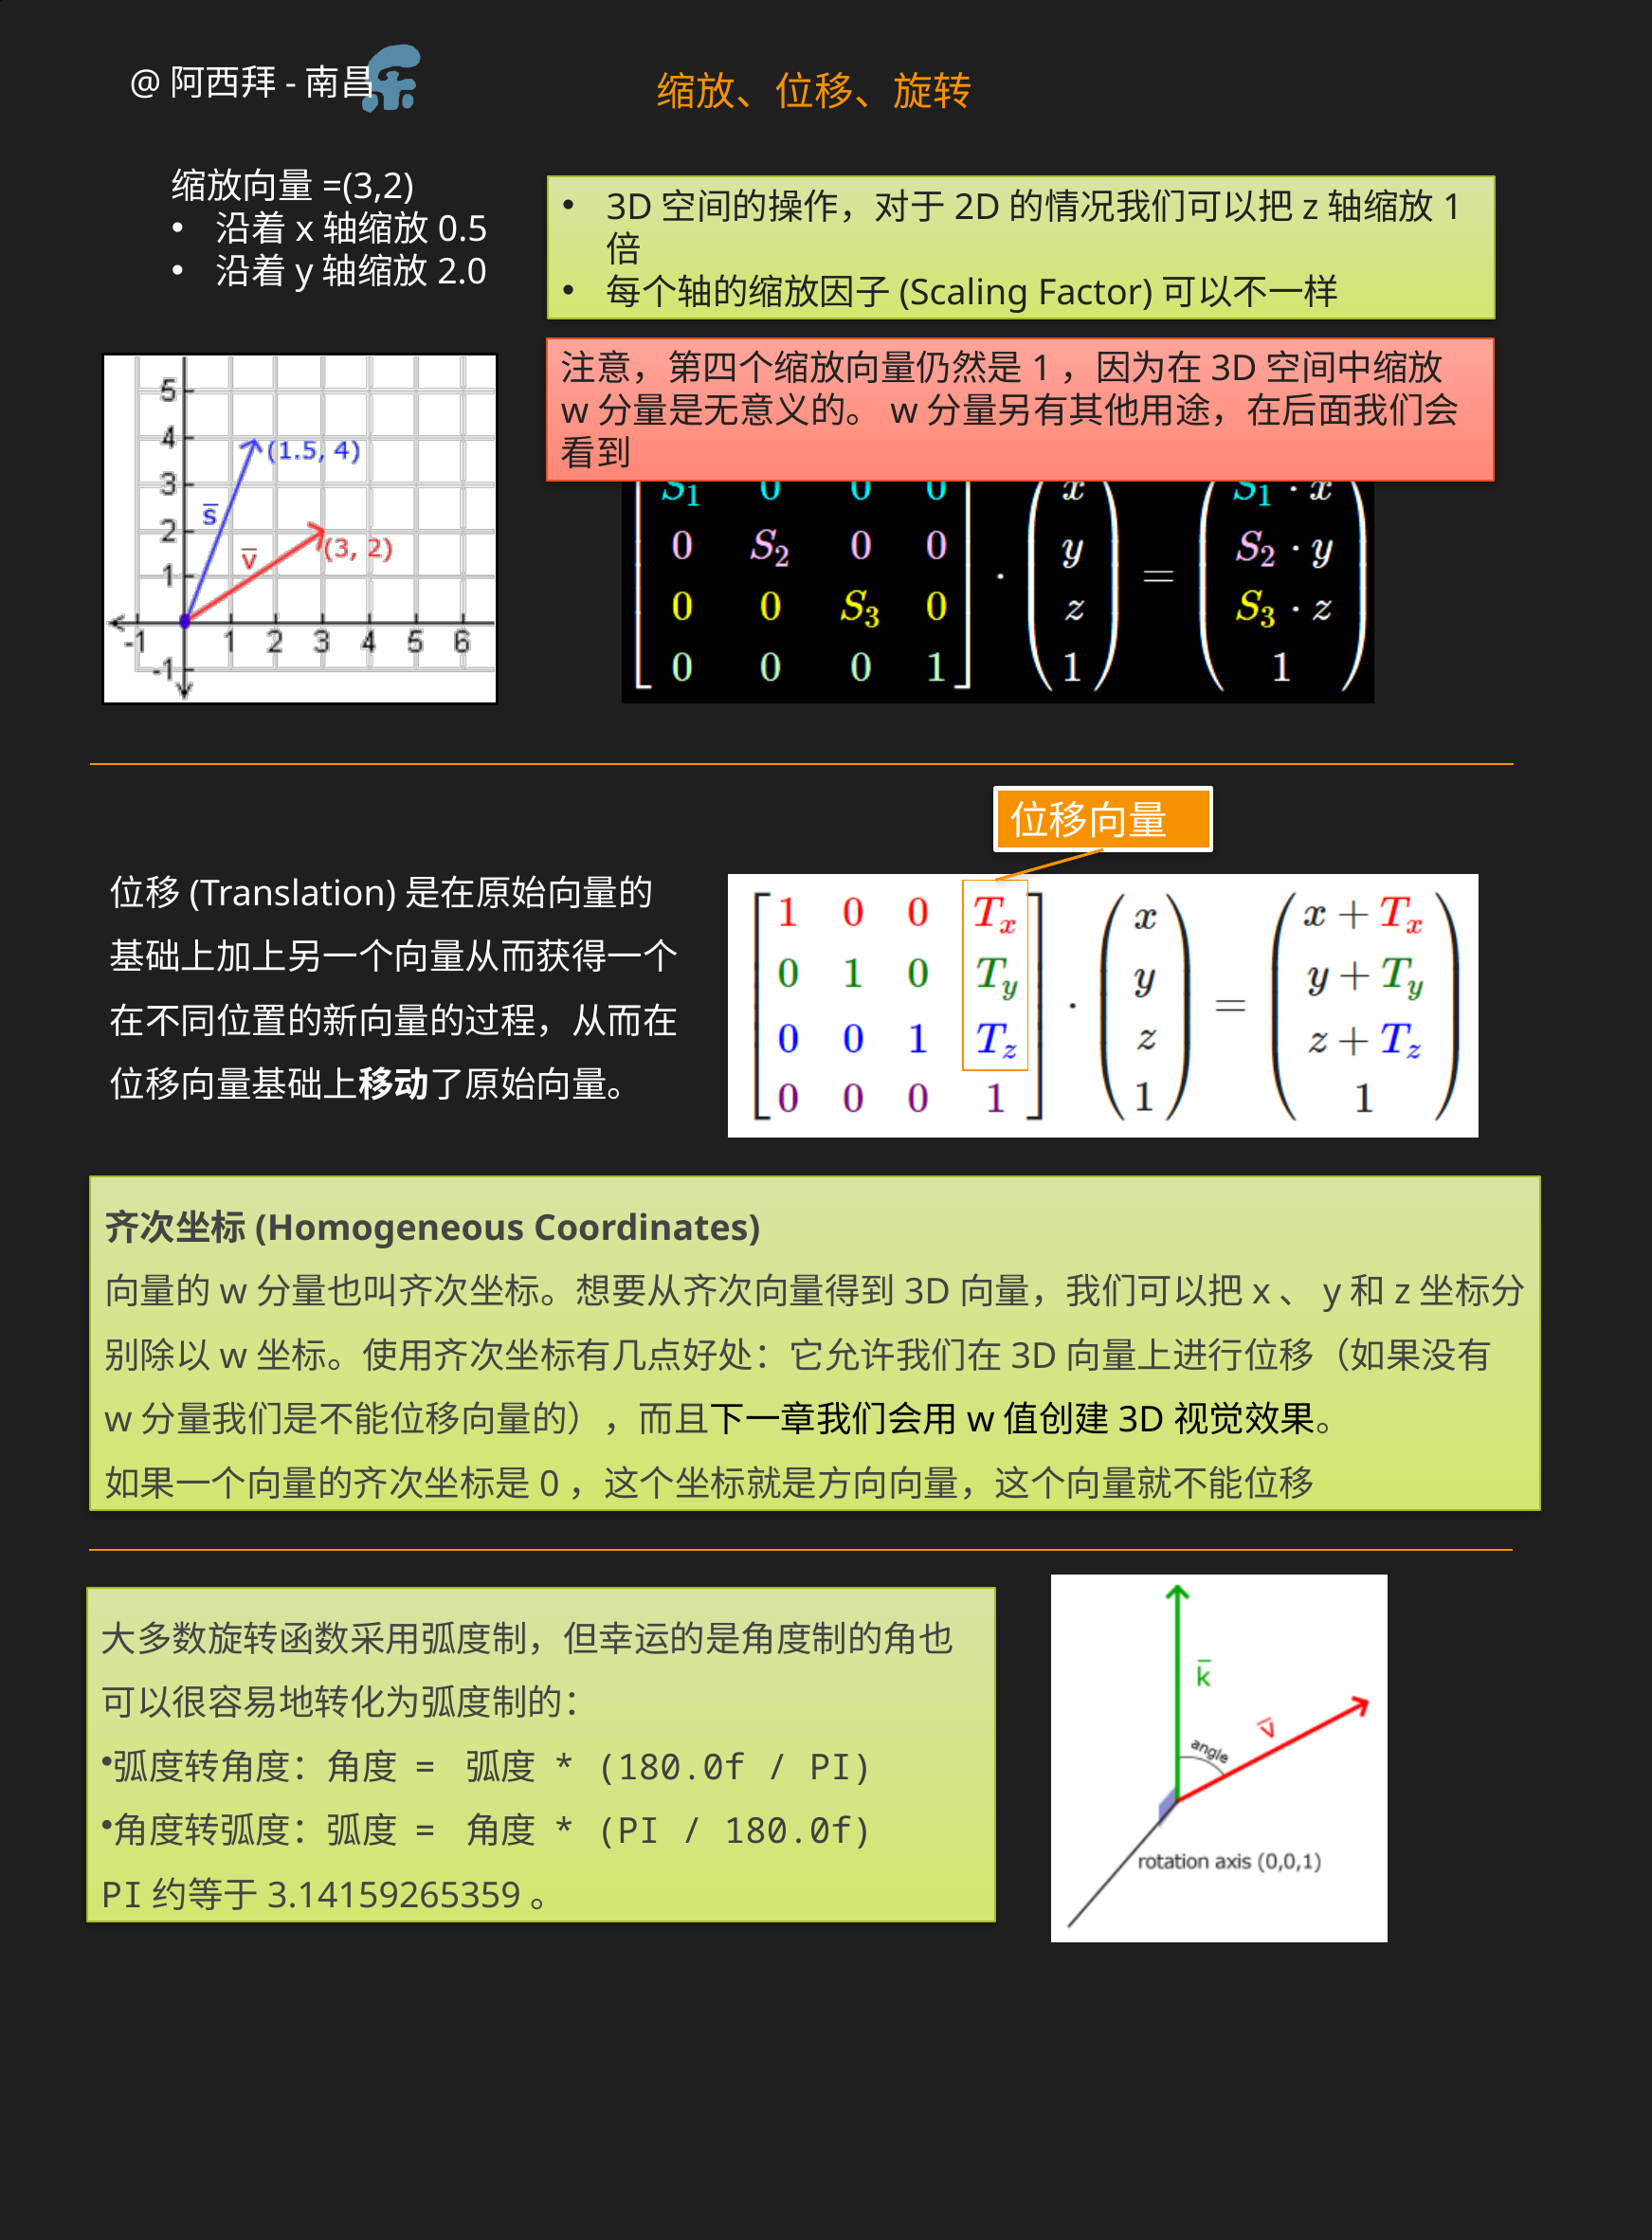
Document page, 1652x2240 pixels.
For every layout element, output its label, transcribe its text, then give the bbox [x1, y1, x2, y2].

text_box 位移(Translation)是在原始向量的基础上加上另一个向量从而获得一个在不同位置的新向量的过程，从而在位移向量基础上移动了原始向量。 [96, 842, 693, 1112]
text_box 位移向量 [993, 786, 1213, 852]
text_box 3D空间的操作，对于2D的情况我们可以把z轴缩放1倍 每个轴的缩放因子(Scaling Factor)可以不一样 [547, 175, 1496, 319]
text_box 齐次坐标(Homogeneous Coordinates) 向量的w分量也叫齐次坐标。想要从齐次向量得到3D向量，我们可以把x、y和z坐标分别除以w坐标。使用齐次坐标有几点好处：它允许我们在3D向量上进行位移（如果没有w分量我们是不能位移向量的），而且下一章我们会用w值创建3D视觉效果。 如果一个向量的齐次坐标是0，这个坐标就是方向向量，这个向量就不能位移 [89, 1175, 1541, 1511]
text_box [994, 849, 1104, 881]
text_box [86, 291, 533, 738]
picture [0, 0, 1652, 2240]
text_box 大多数旋转函数采用弧度制，但幸运的是角度制的角也可以很容易地转化为弧度制的： 弧度转角度：角度 = 弧度 * (180.0f / PI) 角度转弧度：弧度 = 角度 * (PI / 180.0f) PI约等于3.14159265359。 [86, 1587, 996, 1922]
text_box 注意，第四个缩放向量仍然是1，因为在3D空间中缩放w分量是无意义的。w分量另有其他用途，在后面我们会看到 [546, 337, 1495, 482]
text_box 缩放、位移、旋转 [610, 59, 1018, 121]
